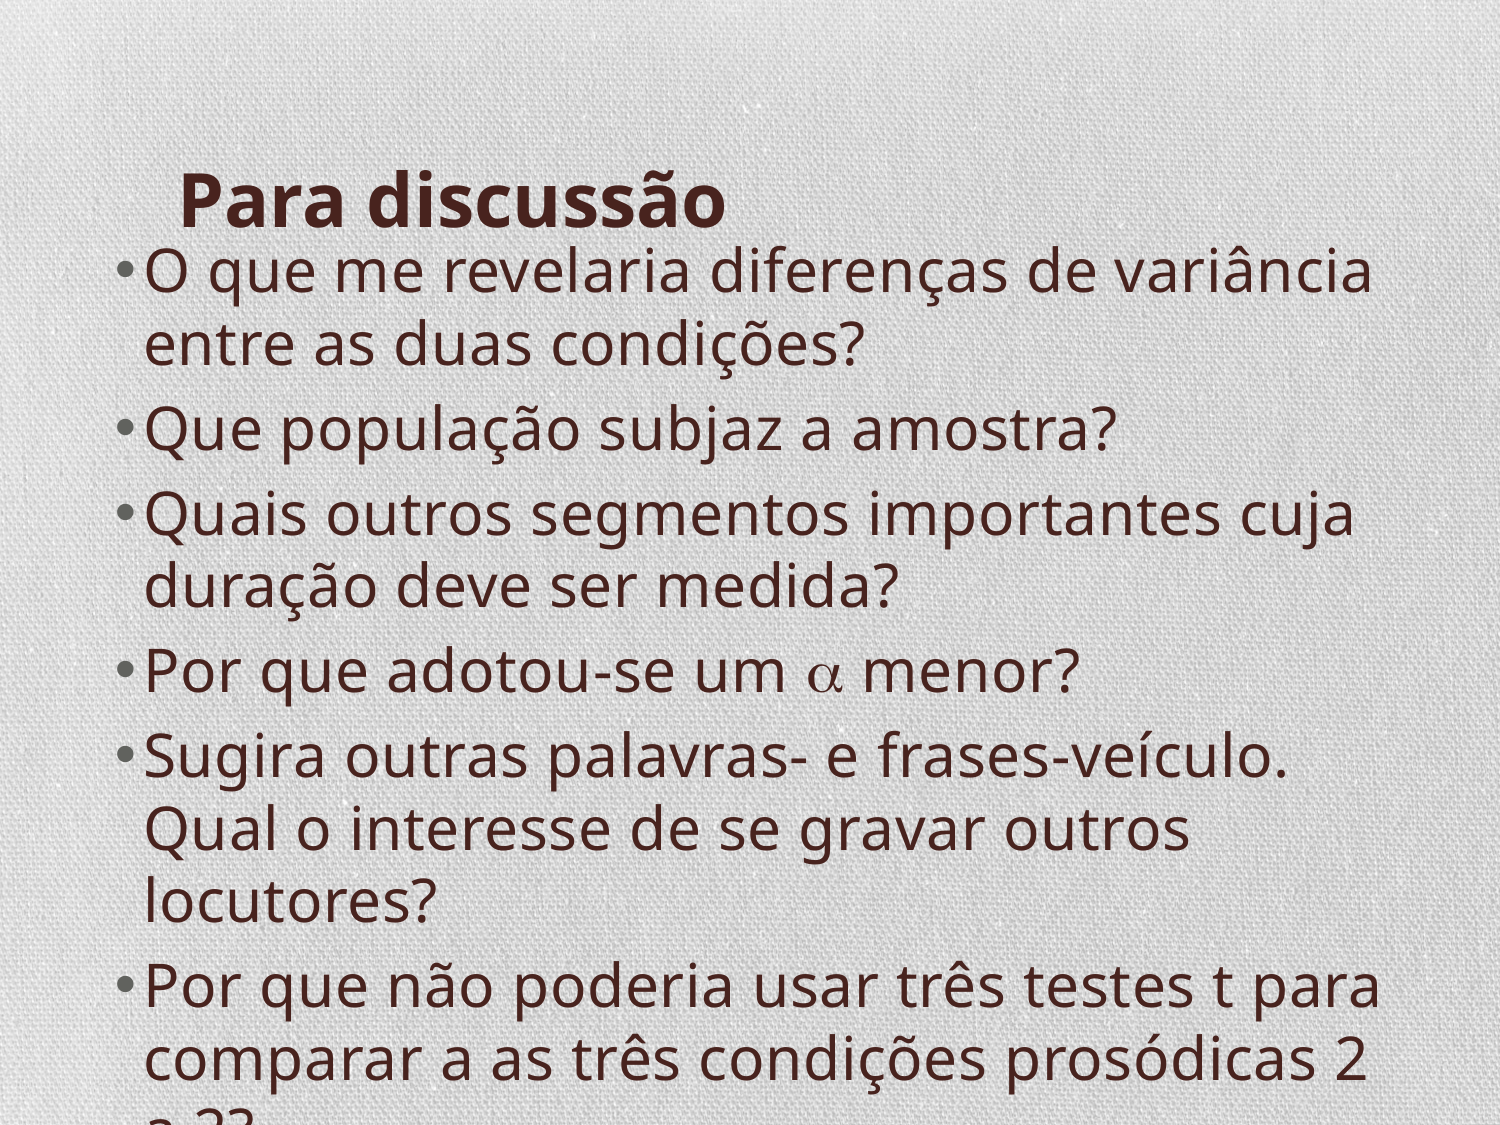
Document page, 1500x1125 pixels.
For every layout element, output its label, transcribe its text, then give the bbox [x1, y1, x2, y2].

title Para discussão [162, 62, 1438, 250]
list O que me revelaria diferenças de variância entre as duas condições? Que população subjaz a amostra? Quais outros segmentos importantes cuja duração deve ser medida? Por que adotou-se um  menor? Sugira outras palavras- e frases-veículo. Qual o interesse de se gravar outros locutores? Por que não poderia usar três testes t para comparar a as três condições prosódicas 2 a 2? [99, 224, 1425, 1038]
